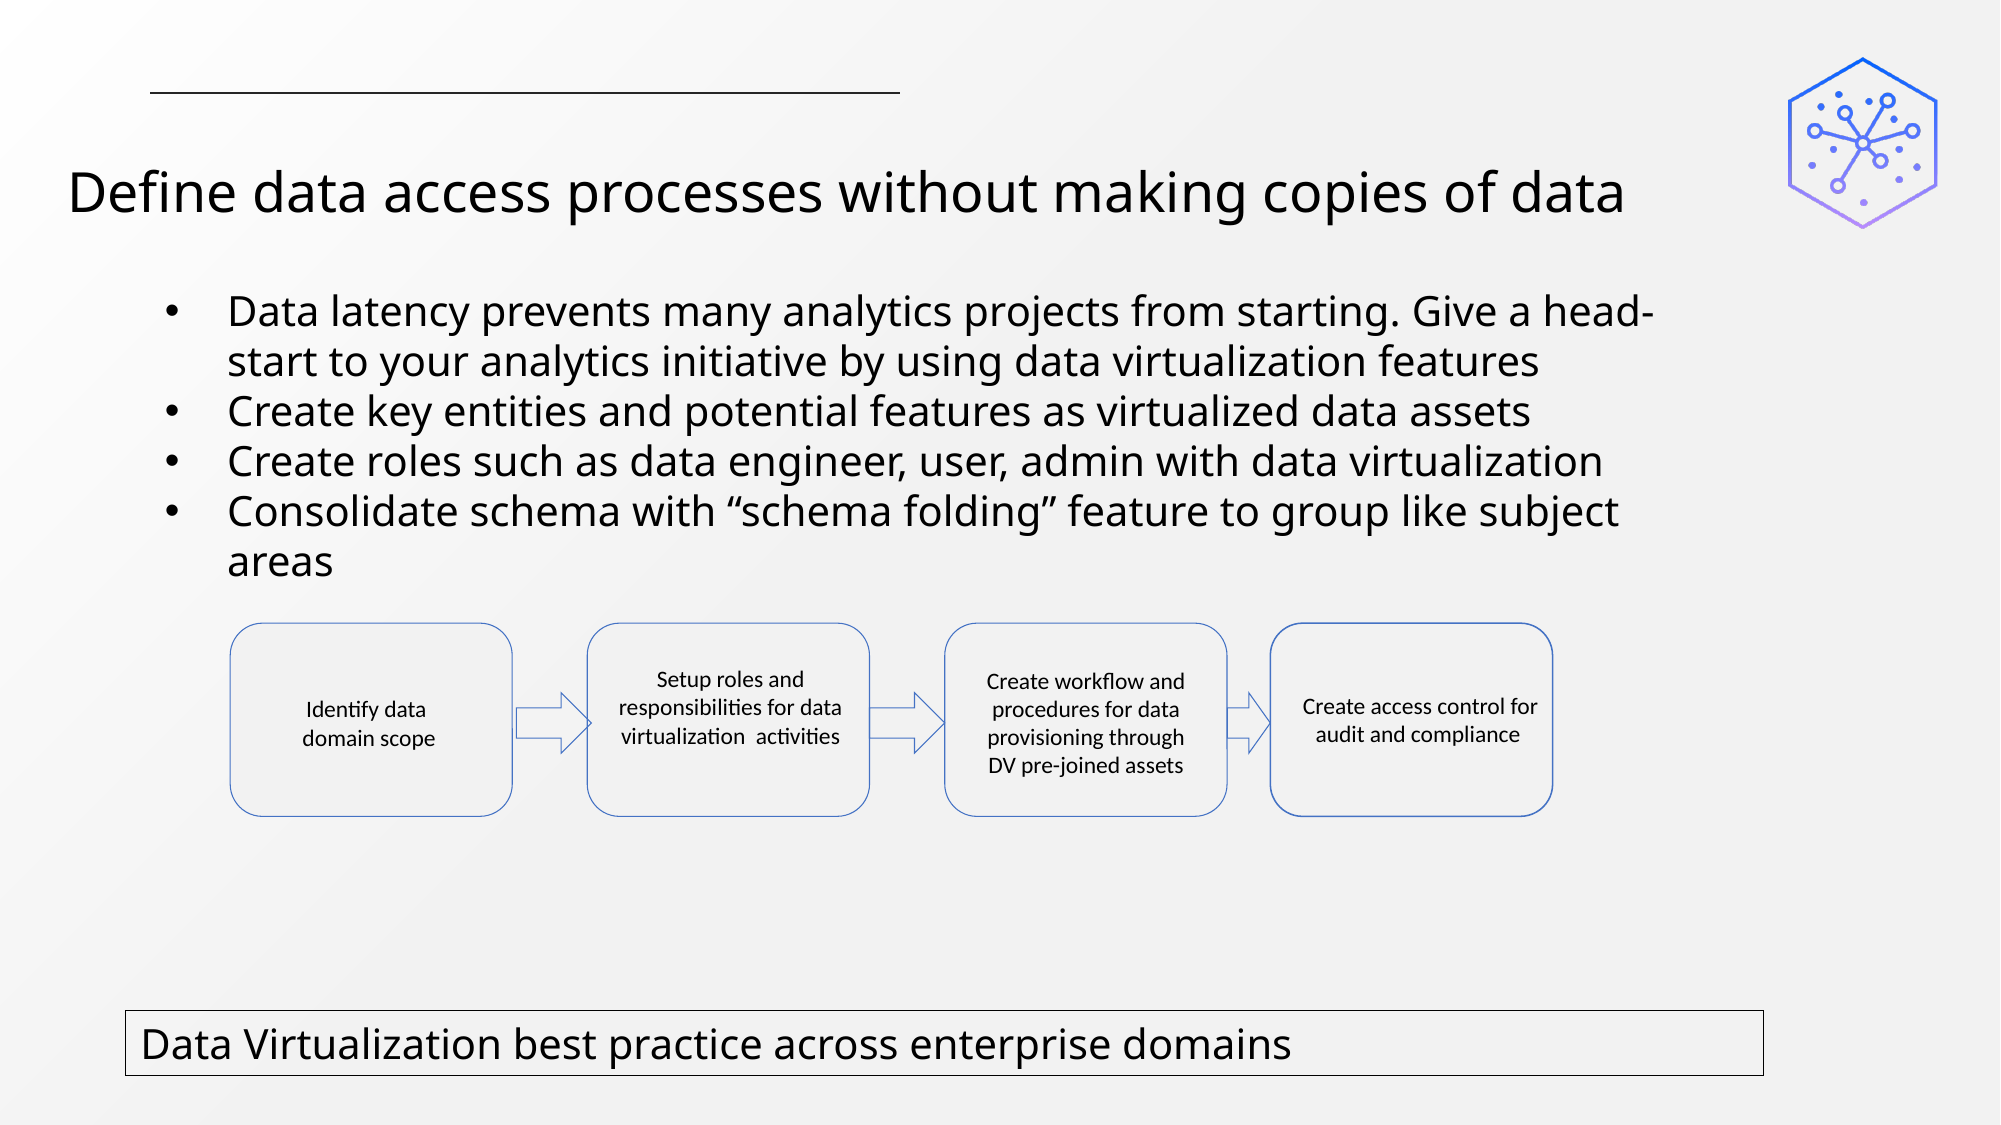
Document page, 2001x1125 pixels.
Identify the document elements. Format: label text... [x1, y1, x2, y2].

text_box [229, 622, 513, 817]
text_box [1226, 691, 1271, 755]
text_box Create access control for audit and compliance [1279, 683, 1562, 755]
text_box [1269, 622, 1554, 817]
text_box Data Virtualization best practice across enterprise domains [125, 1010, 1764, 1076]
text_box Create workflow and procedures for data provisioning through DV pre-joined assets [970, 658, 1202, 786]
picture [1788, 57, 1939, 229]
text_box [586, 622, 871, 817]
text_box Setup roles and responsibilities for data virtualization activities [598, 656, 863, 757]
text_box [515, 691, 593, 755]
text_box Define data access processes without making copies of data [57, 146, 1739, 234]
text_box Data latency prevents many analytics projects from starting. Give a head-start to your analytics initiative by using data virtualization features Create key entities and potential features as virtualized data assets Create roles such as data engineer, user, admin with data virtualization Consolidate schema with “schema folding” feature to group like subject areas [149, 277, 1685, 633]
text_box [944, 622, 1228, 817]
text_box Identify data domain scope [269, 686, 469, 758]
text_box [868, 691, 946, 755]
